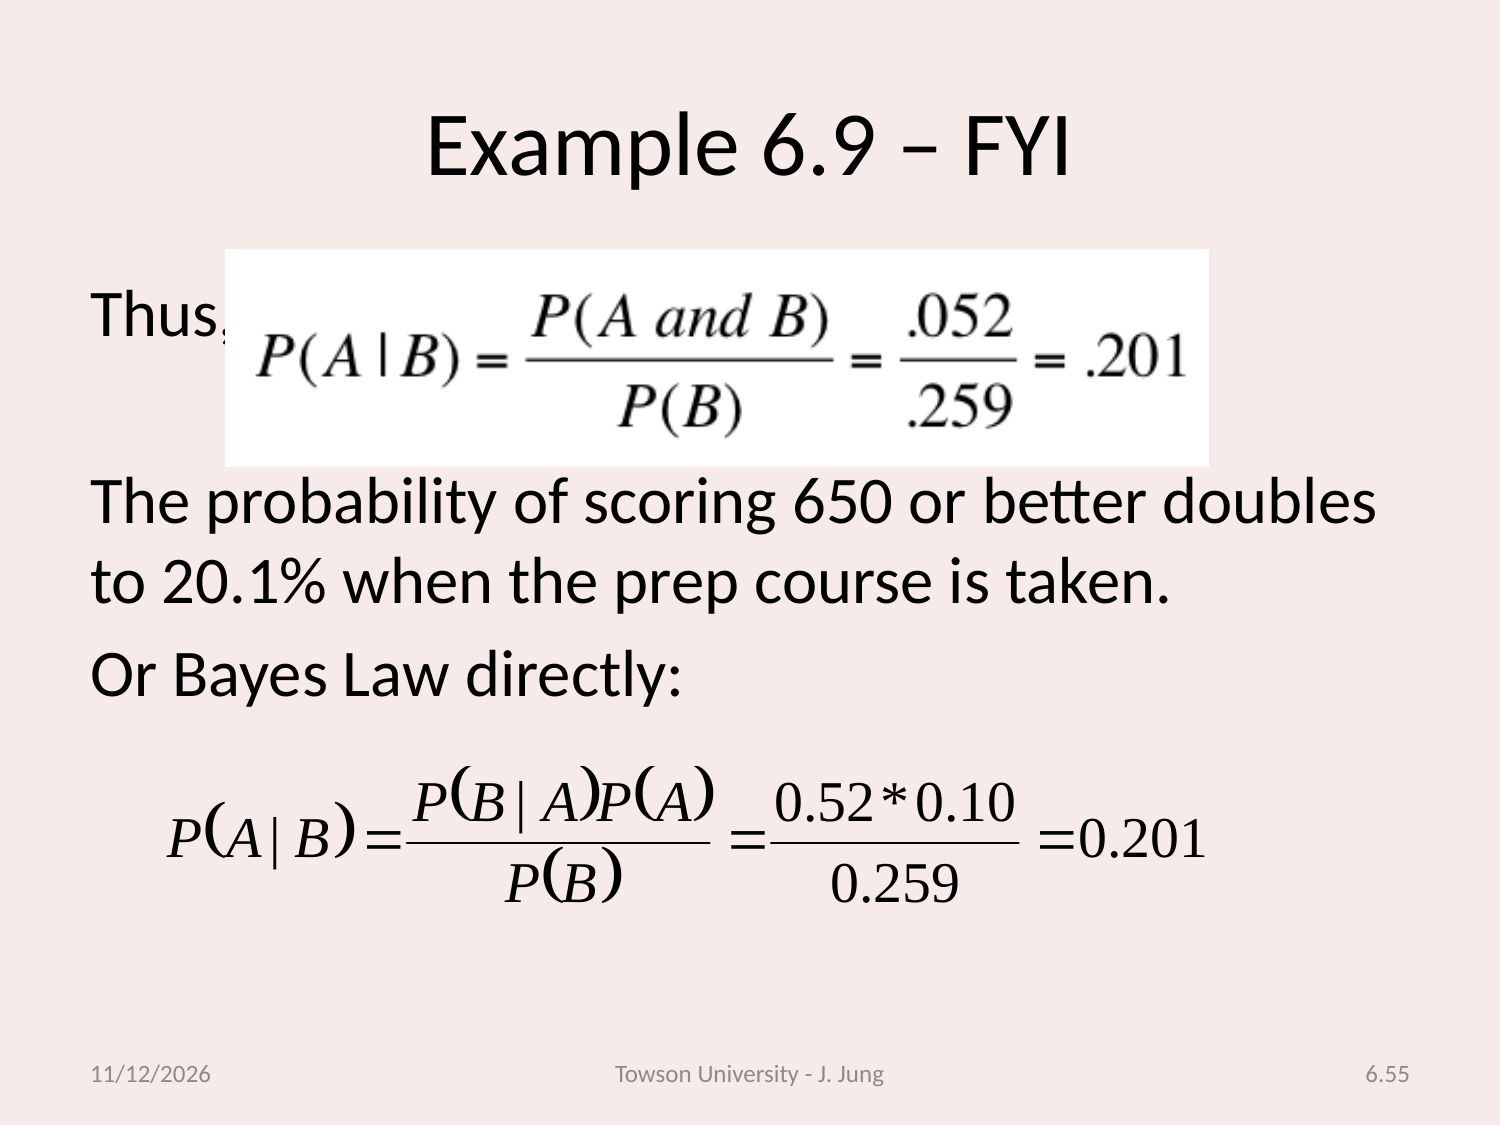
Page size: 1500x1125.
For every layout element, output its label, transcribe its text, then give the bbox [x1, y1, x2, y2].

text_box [155, 765, 1213, 926]
footer Towson University - J. Jung [512, 1042, 988, 1103]
title Example 6.9 – FYI [75, 45, 1425, 233]
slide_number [75, 1042, 425, 1103]
picture [224, 249, 1209, 467]
list Thus, The probability of scoring 650 or better doubles to 20.1% when the prep course is taken. Or Bayes Law directly: [75, 262, 1425, 1005]
slide_number 6.55 [1074, 1042, 1425, 1103]
